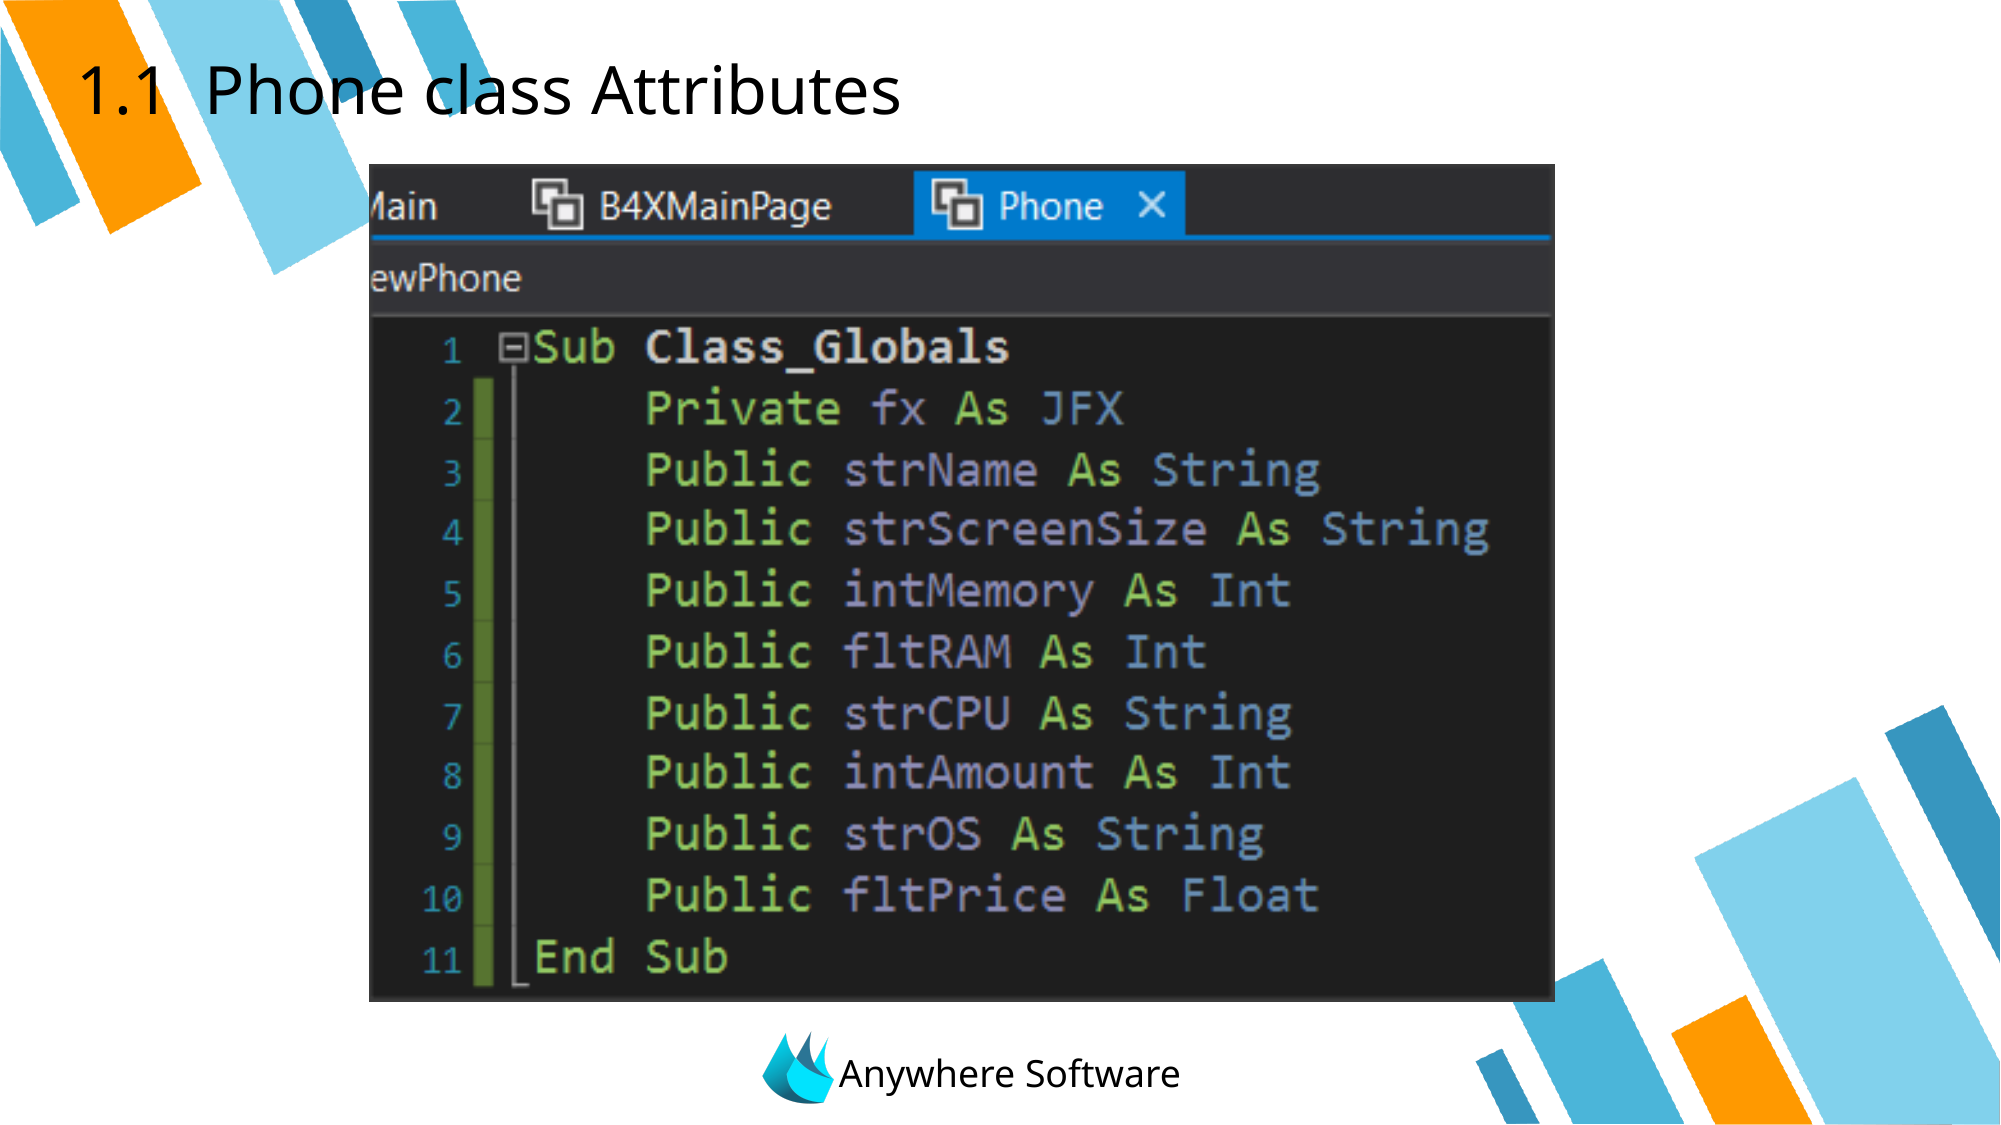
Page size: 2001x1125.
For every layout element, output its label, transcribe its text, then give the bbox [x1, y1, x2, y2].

title 1.1 Phone class Attributes [61, 22, 1863, 165]
picture [0, 0, 2000, 1125]
